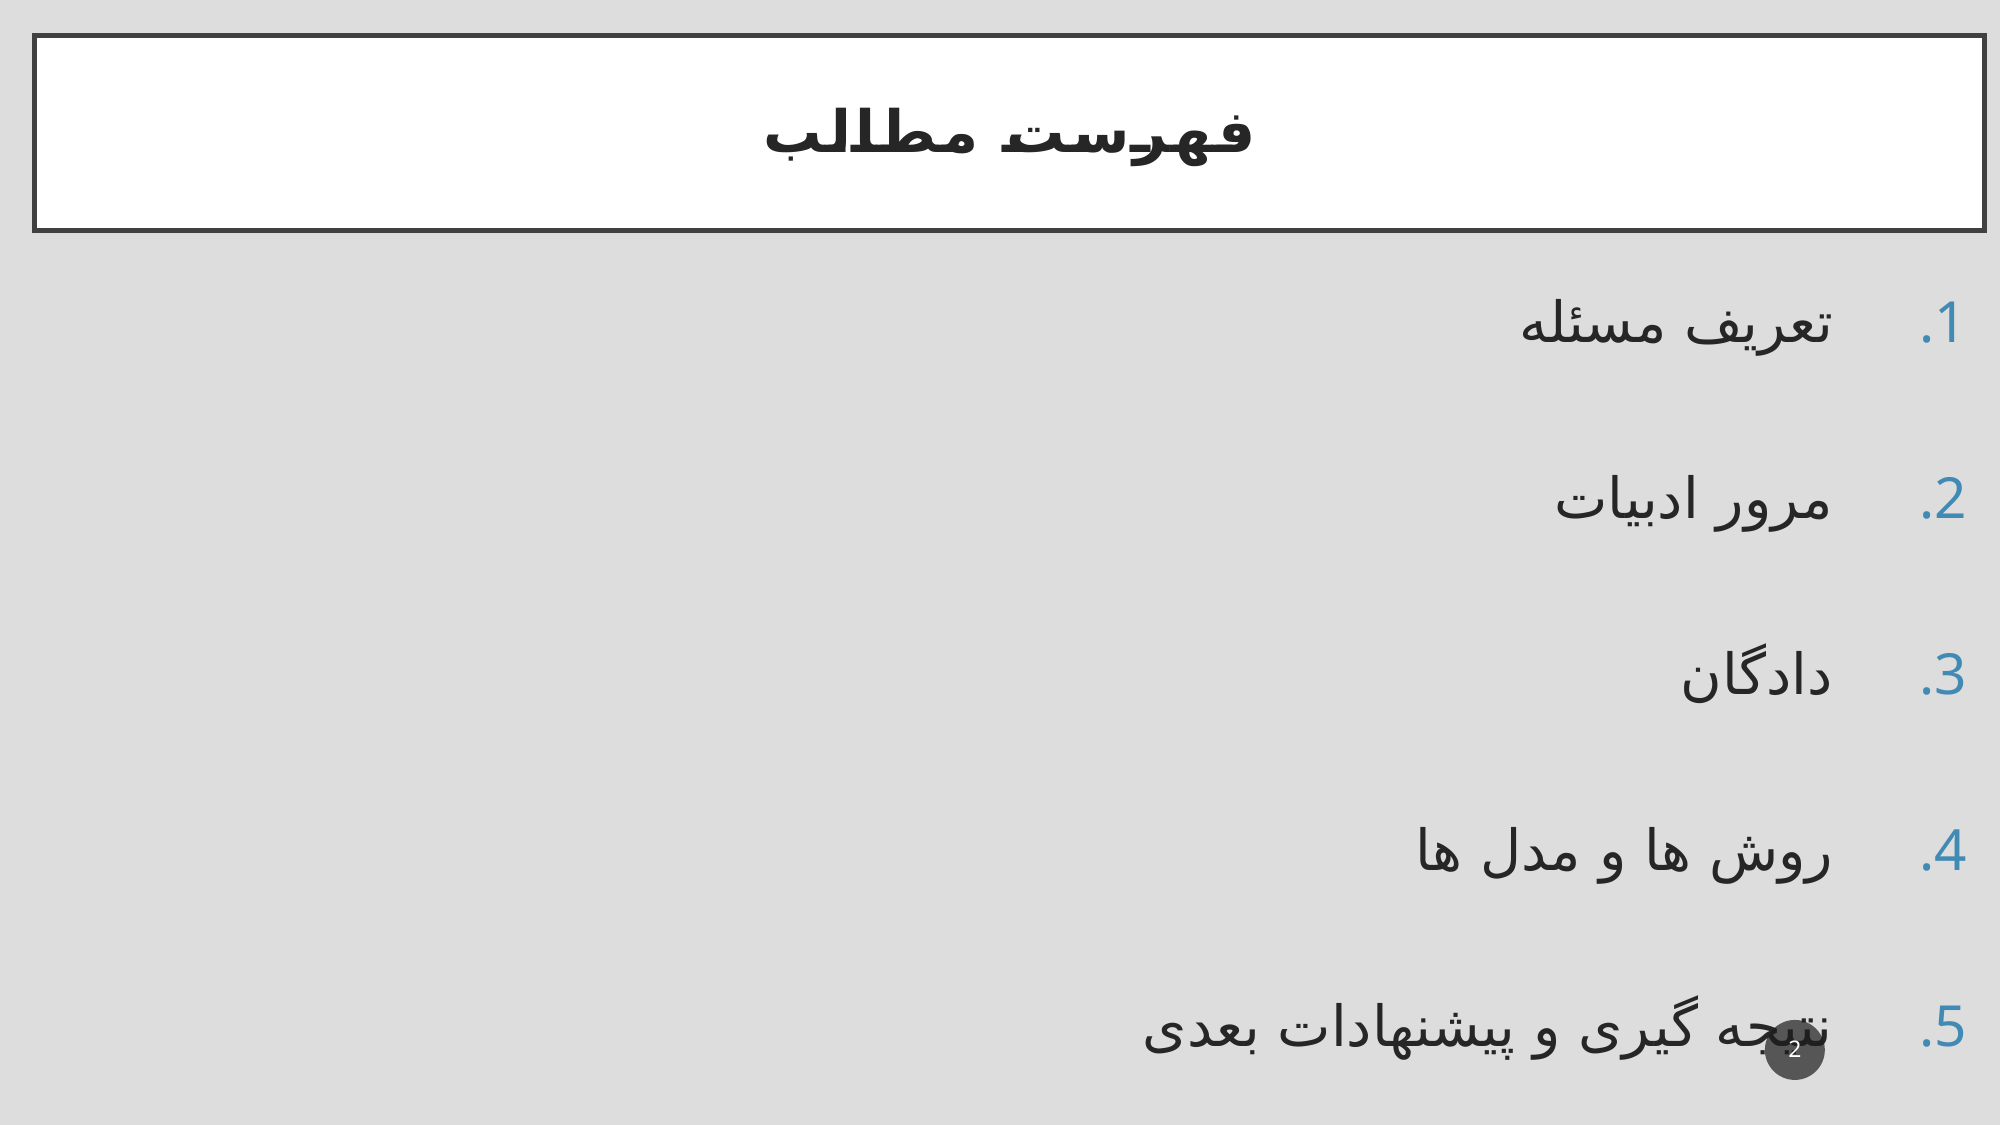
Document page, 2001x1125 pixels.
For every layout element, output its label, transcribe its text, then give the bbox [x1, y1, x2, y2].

slide_number 2 [1764, 1019, 1825, 1080]
title فهرست مطالب [32, 33, 1987, 233]
list تعریف مسئله مرور ادبیات دادگان روش ها و مدل ها نتیجه گیری و پیشنهادات بعدی [34, 278, 1985, 1072]
